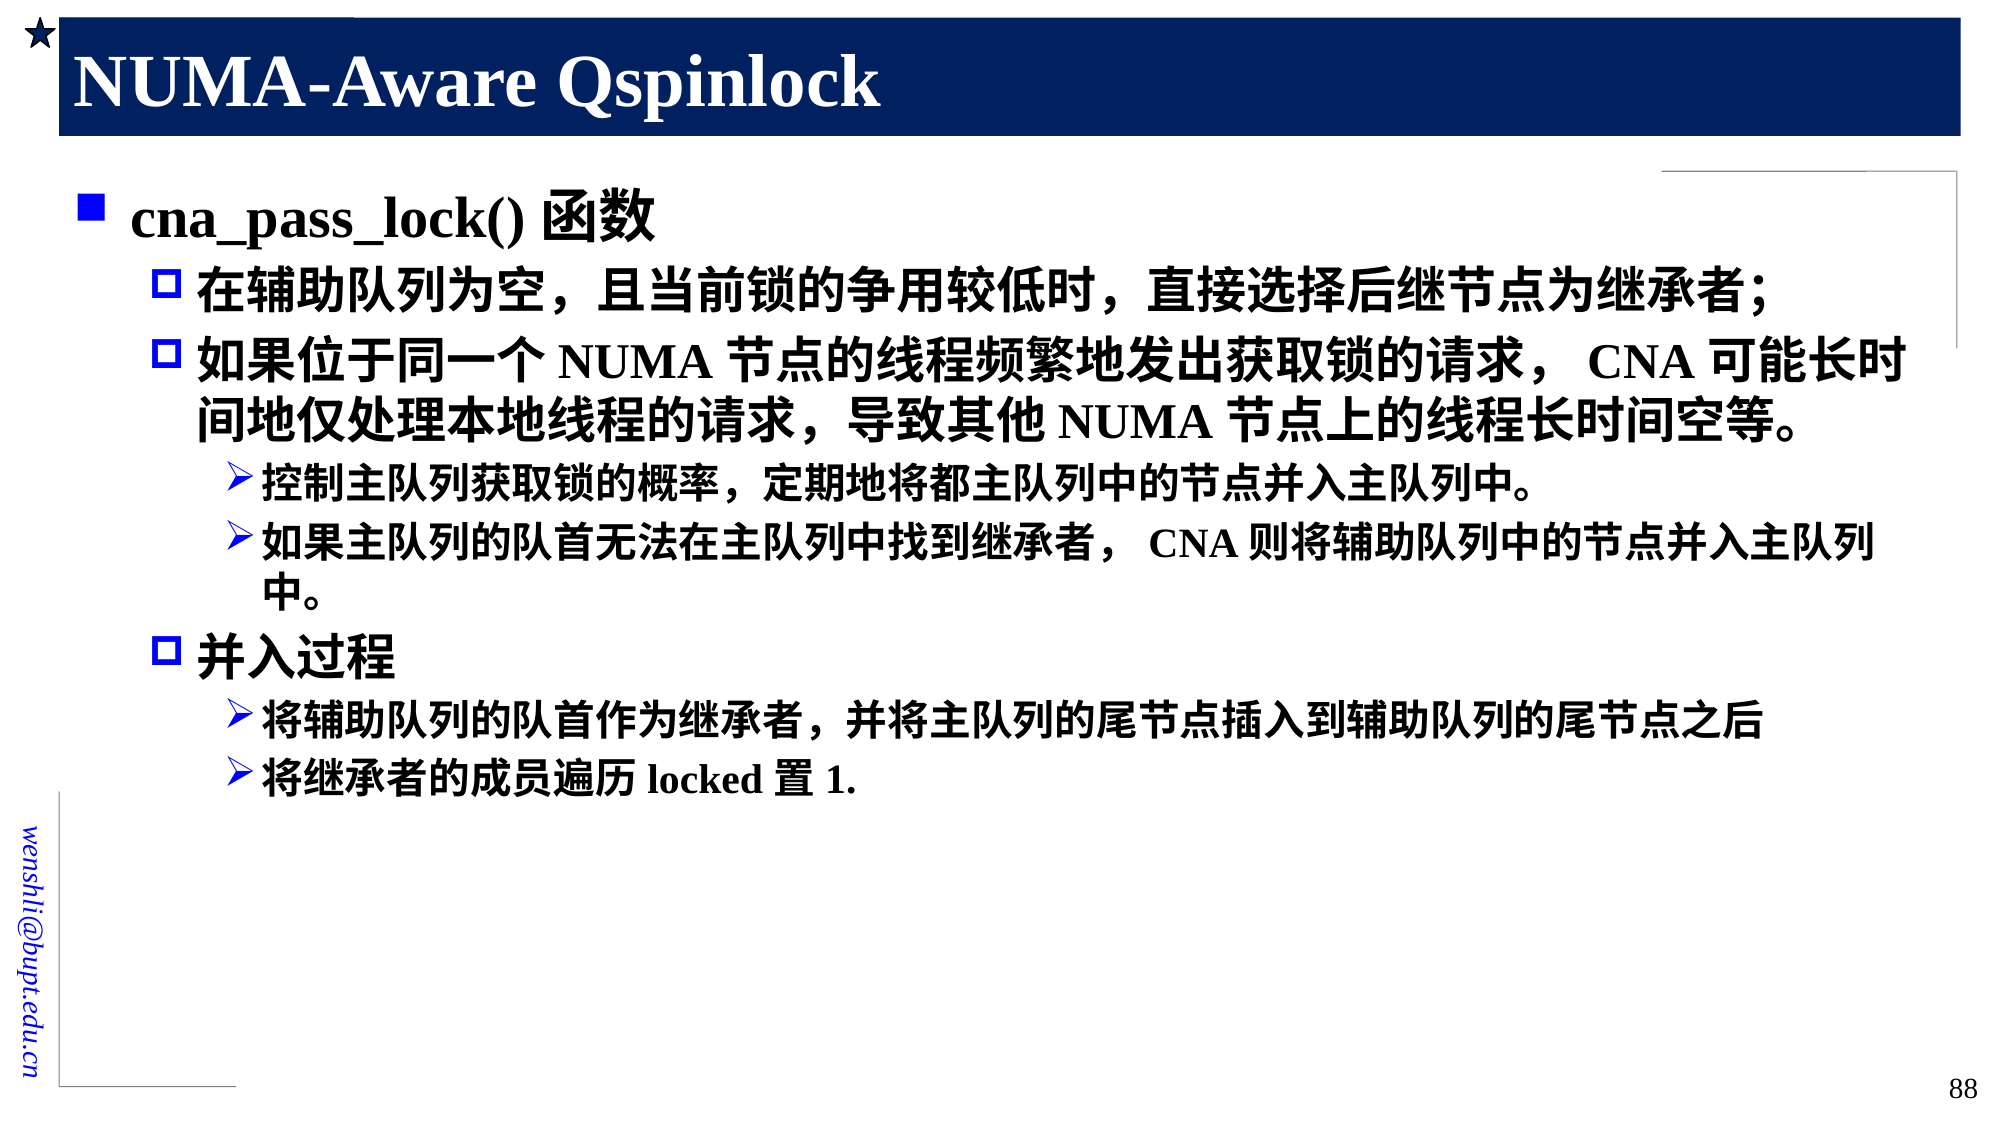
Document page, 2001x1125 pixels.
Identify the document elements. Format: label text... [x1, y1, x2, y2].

slide_number 88 [1826, 1062, 1994, 1117]
list cna_pass_lock()函数 在辅助队列为空，且当前锁的争用较低时，直接选择后继节点为继承者； 如果位于同一个NUMA节点的线程频繁地发出获取锁的请求，CNA可能长时间地仅处理本地线程的请求，导致其他NUMA节点上的线程长时间空等。 控制主队列获取锁的概率，定期地将都主队列中的节点并入主队列中。 如果主队列的队首无法在主队列中找到继承者，CNA则将辅助队列中的节点并入主队列中。 并入过程 将辅助队列的队首作为继承者，并将主队列的尾节点插入到辅助队列的尾节点之后 将继承者的成员遍历locked置1. [59, 171, 1955, 1087]
title NUMA-Aware Qspinlock [58, 17, 1961, 137]
